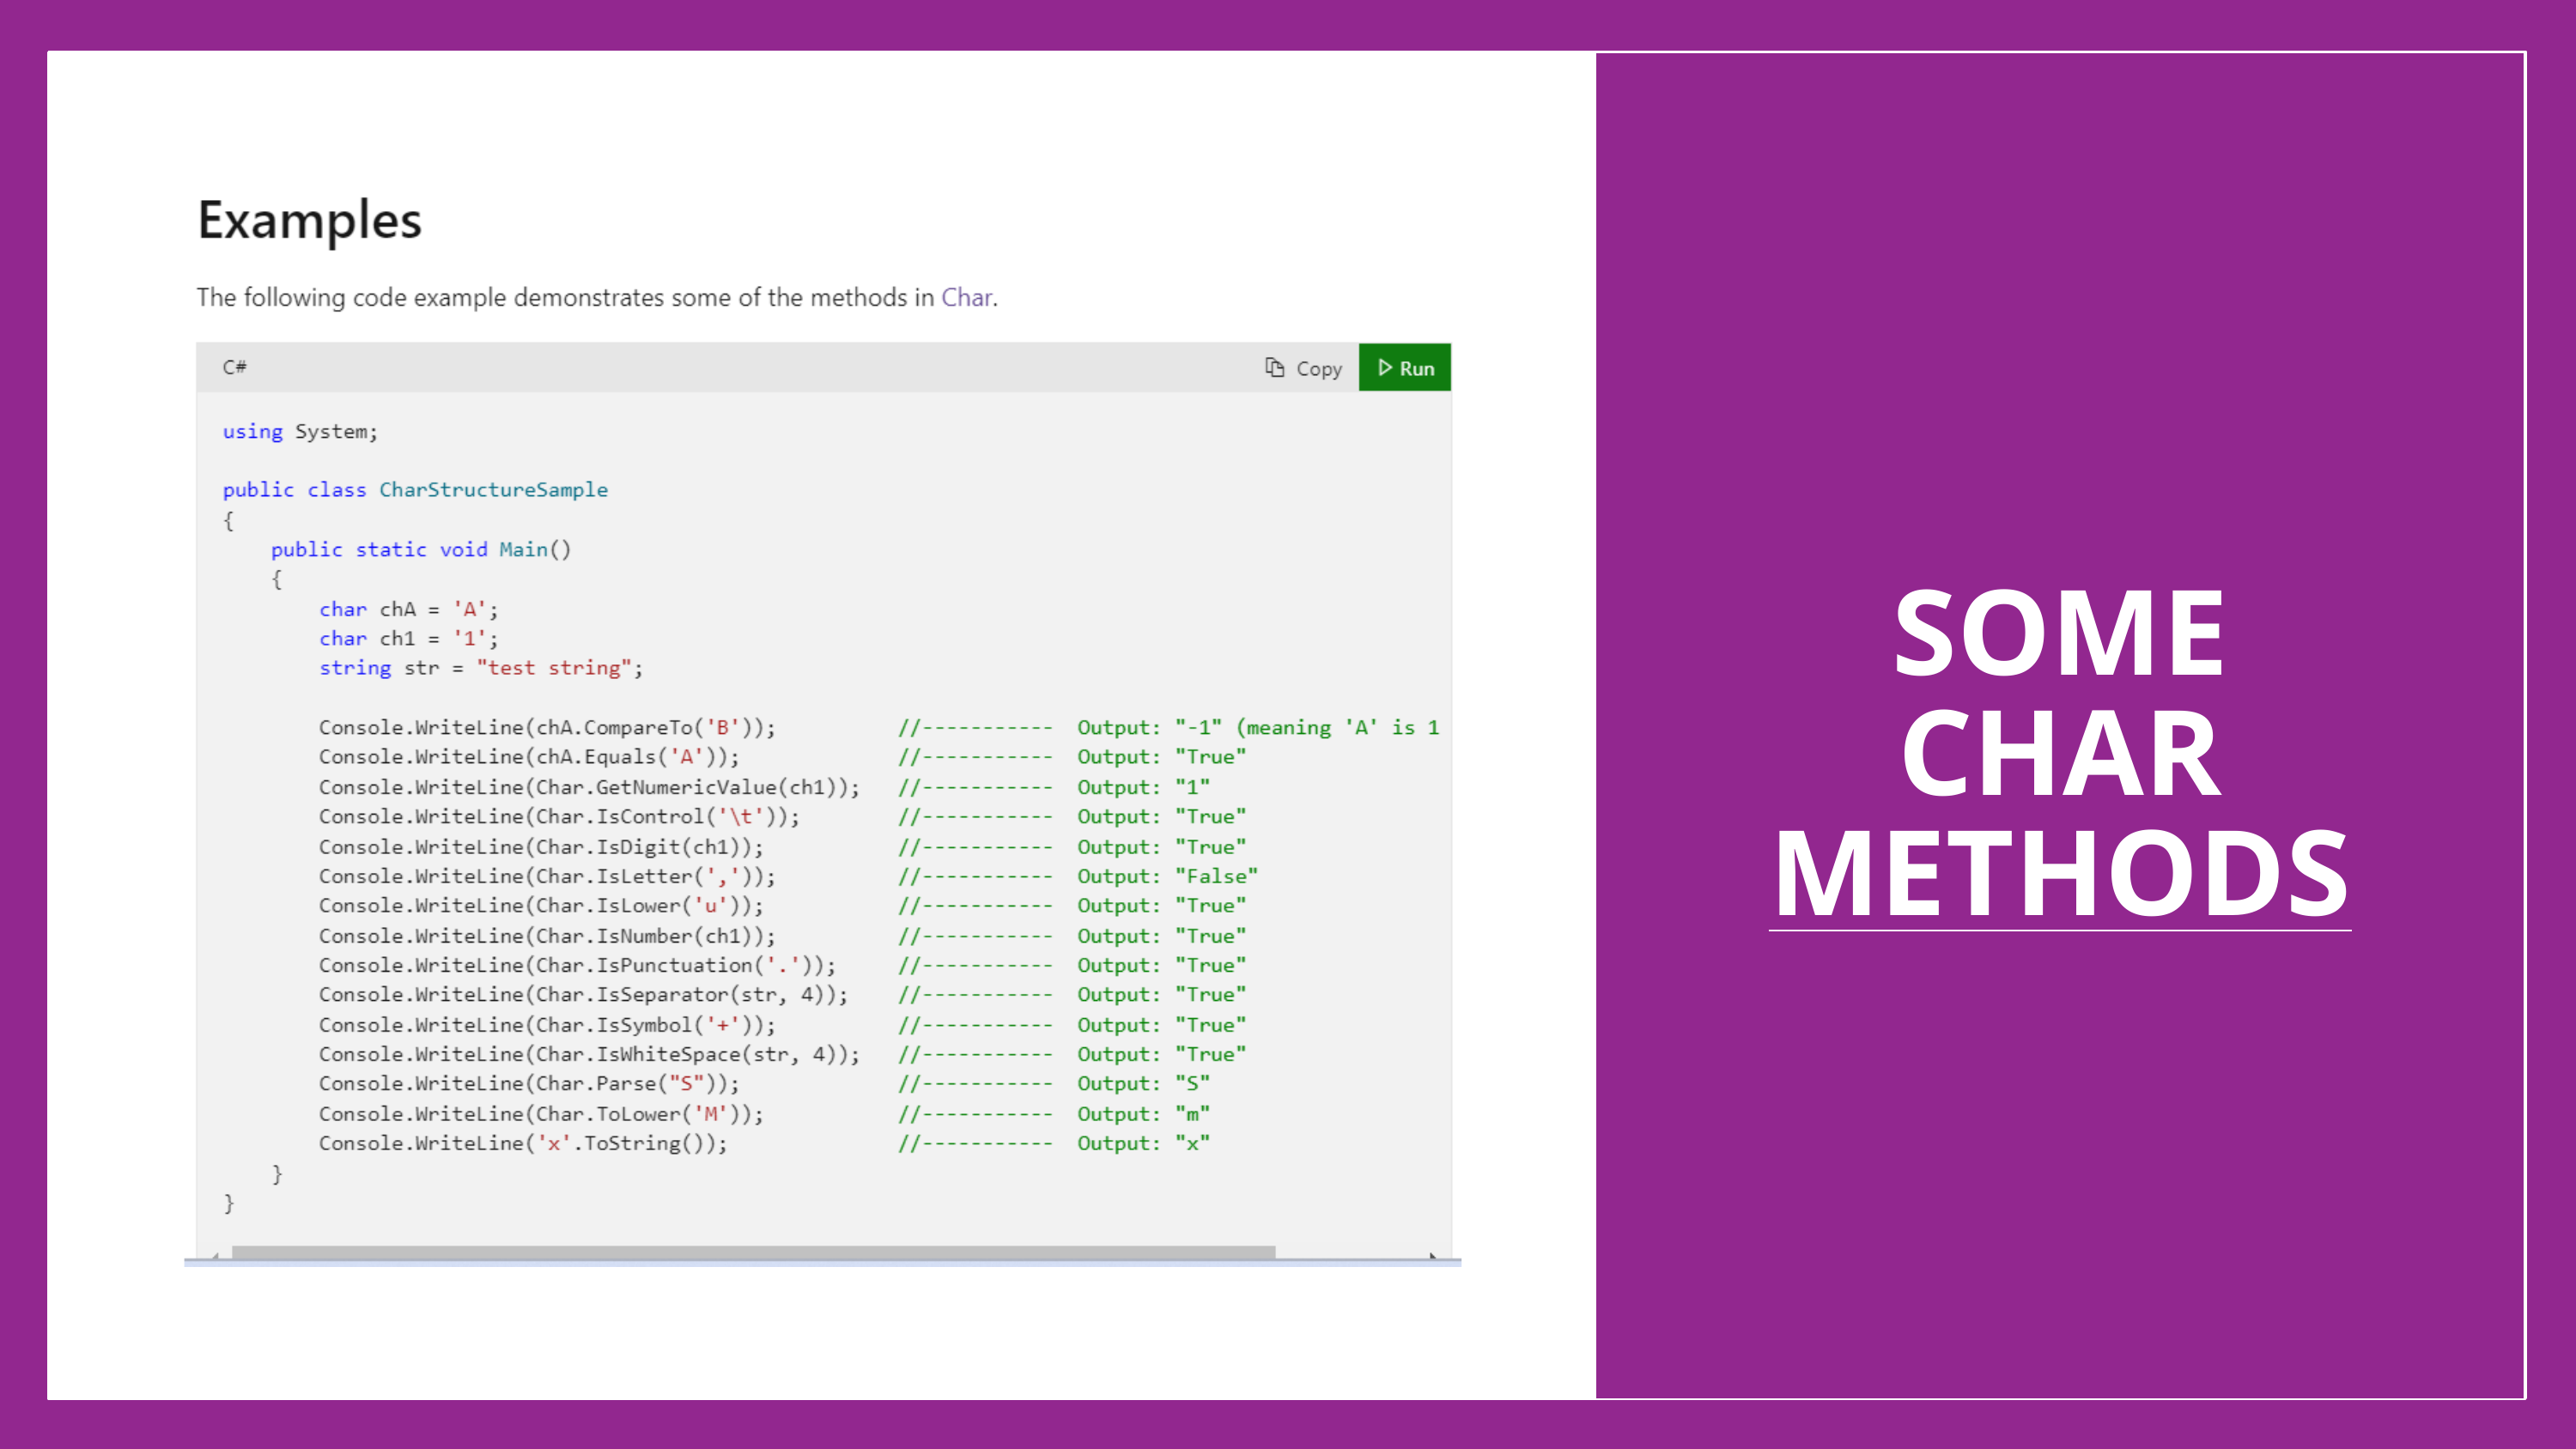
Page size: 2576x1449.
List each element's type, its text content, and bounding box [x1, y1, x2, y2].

title Some Char Methods [1731, 181, 2390, 947]
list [184, 180, 1462, 1268]
text_box [47, 51, 2527, 1401]
